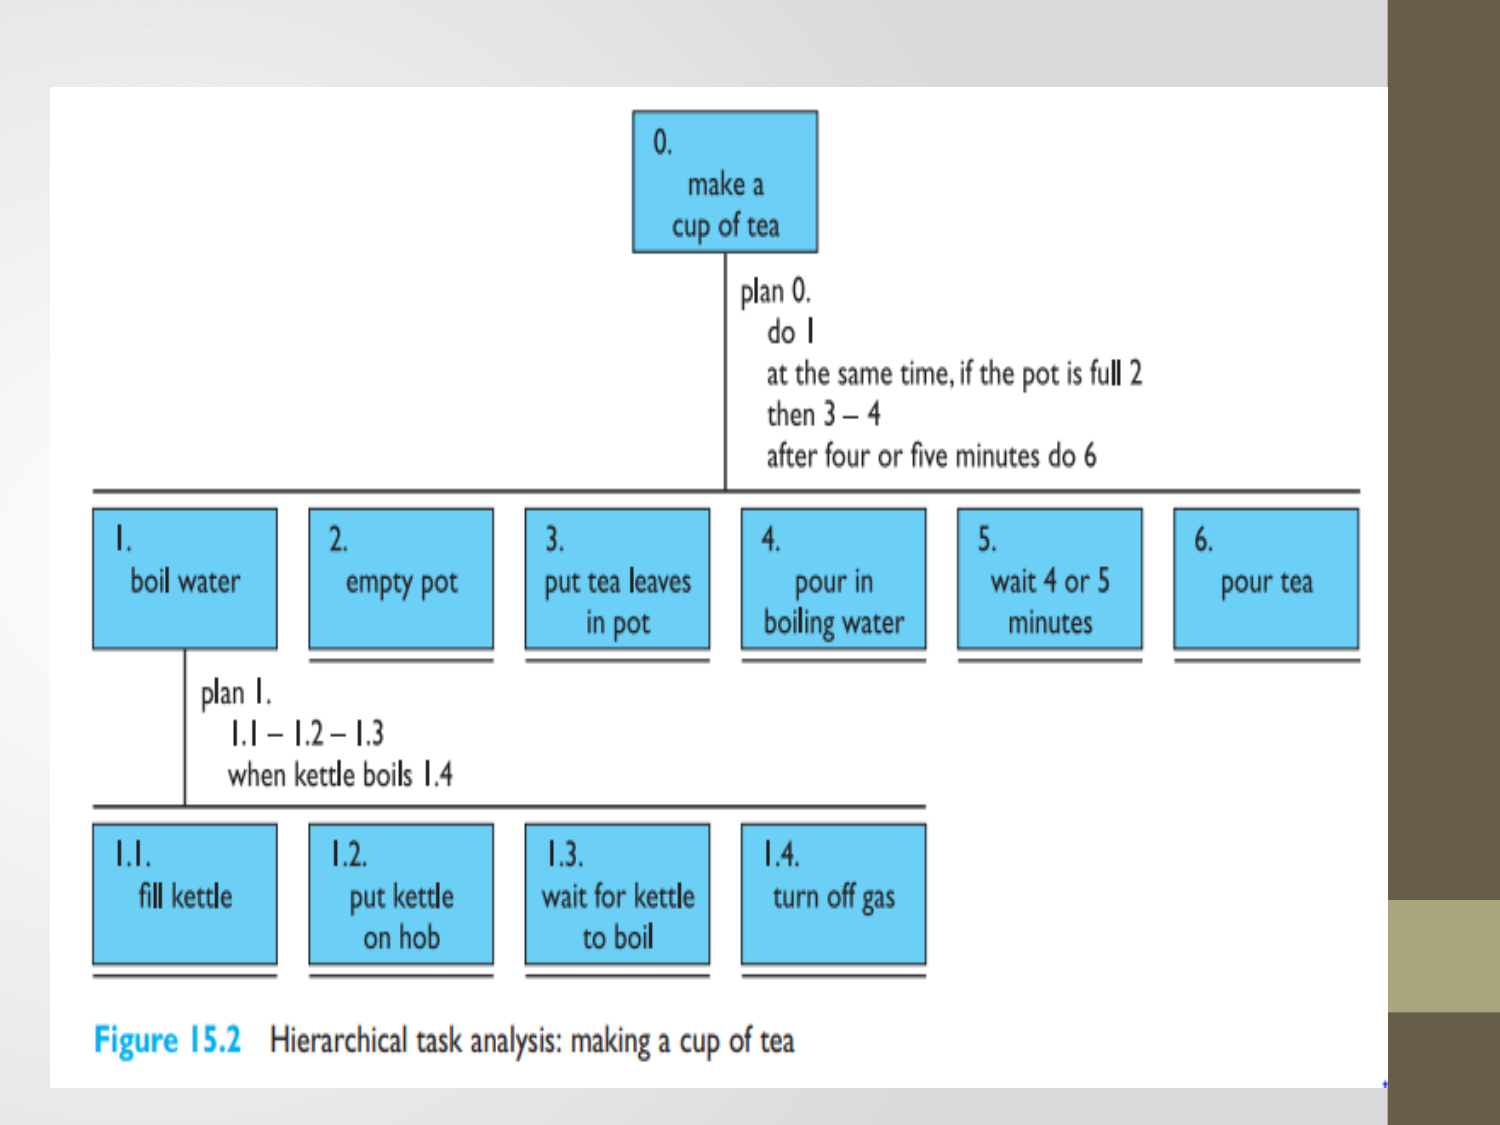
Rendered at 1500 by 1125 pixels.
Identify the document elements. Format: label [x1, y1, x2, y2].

list [49, 86, 1388, 1088]
